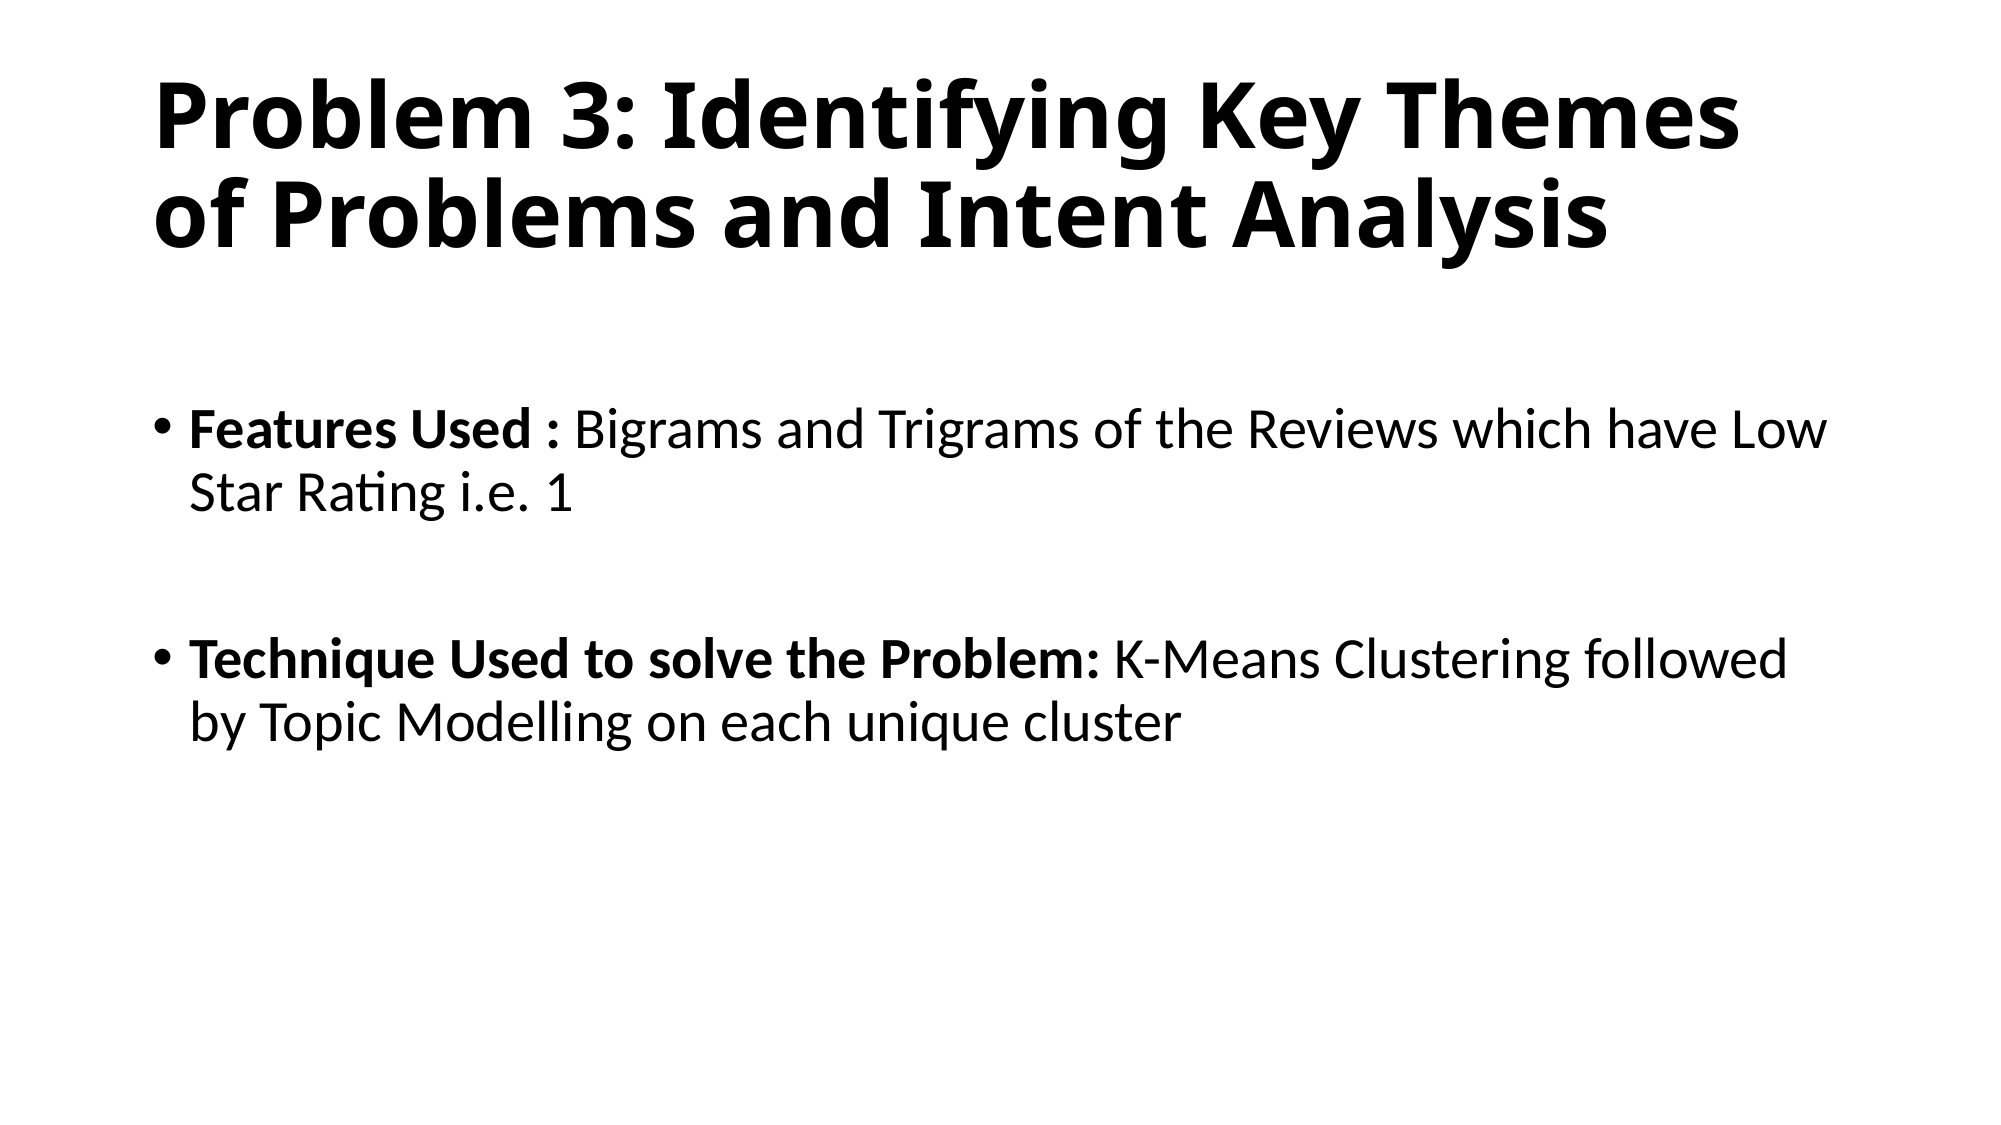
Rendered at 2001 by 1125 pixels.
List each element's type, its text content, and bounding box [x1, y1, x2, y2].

list Features Used : Bigrams and Trigrams of the Reviews which have Low Star Rating i.e. 1 Technique Used to solve the Problem: K-Means Clustering followed by Topic Modelling on each unique cluster [137, 299, 1863, 1014]
title Problem 3: Identifying Key Themes of Problems and Intent Analysis [137, 59, 1863, 278]
